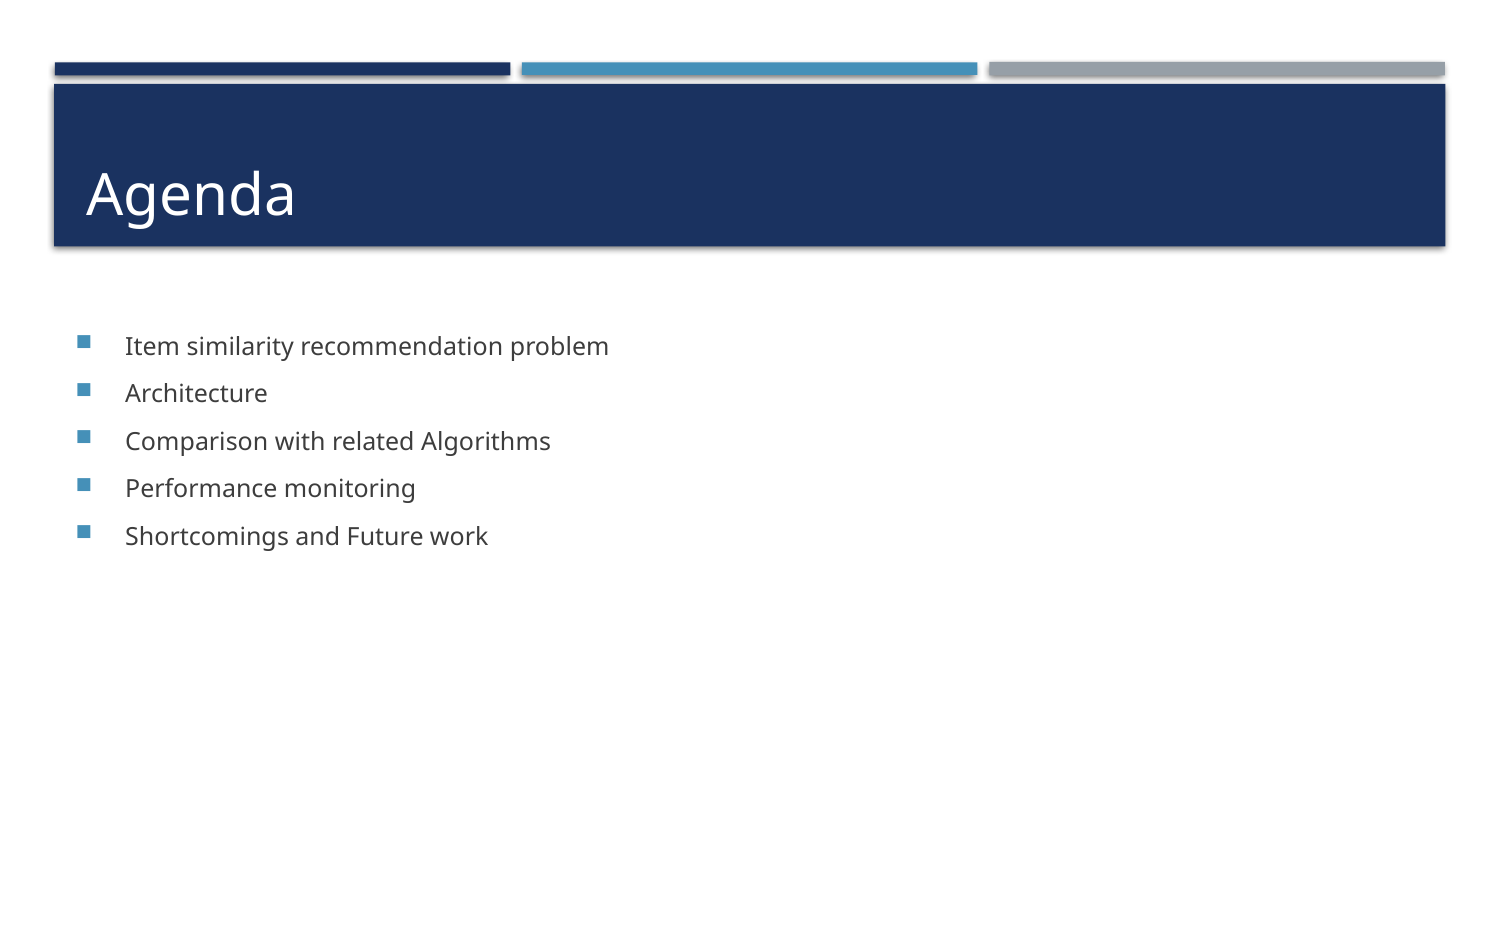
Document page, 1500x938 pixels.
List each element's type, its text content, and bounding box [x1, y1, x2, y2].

title Agenda [71, 95, 1429, 235]
list Item similarity recommendation problem Architecture Comparison with related Algorithms Performance monitoring Shortcomings and Future work [59, 253, 1417, 757]
